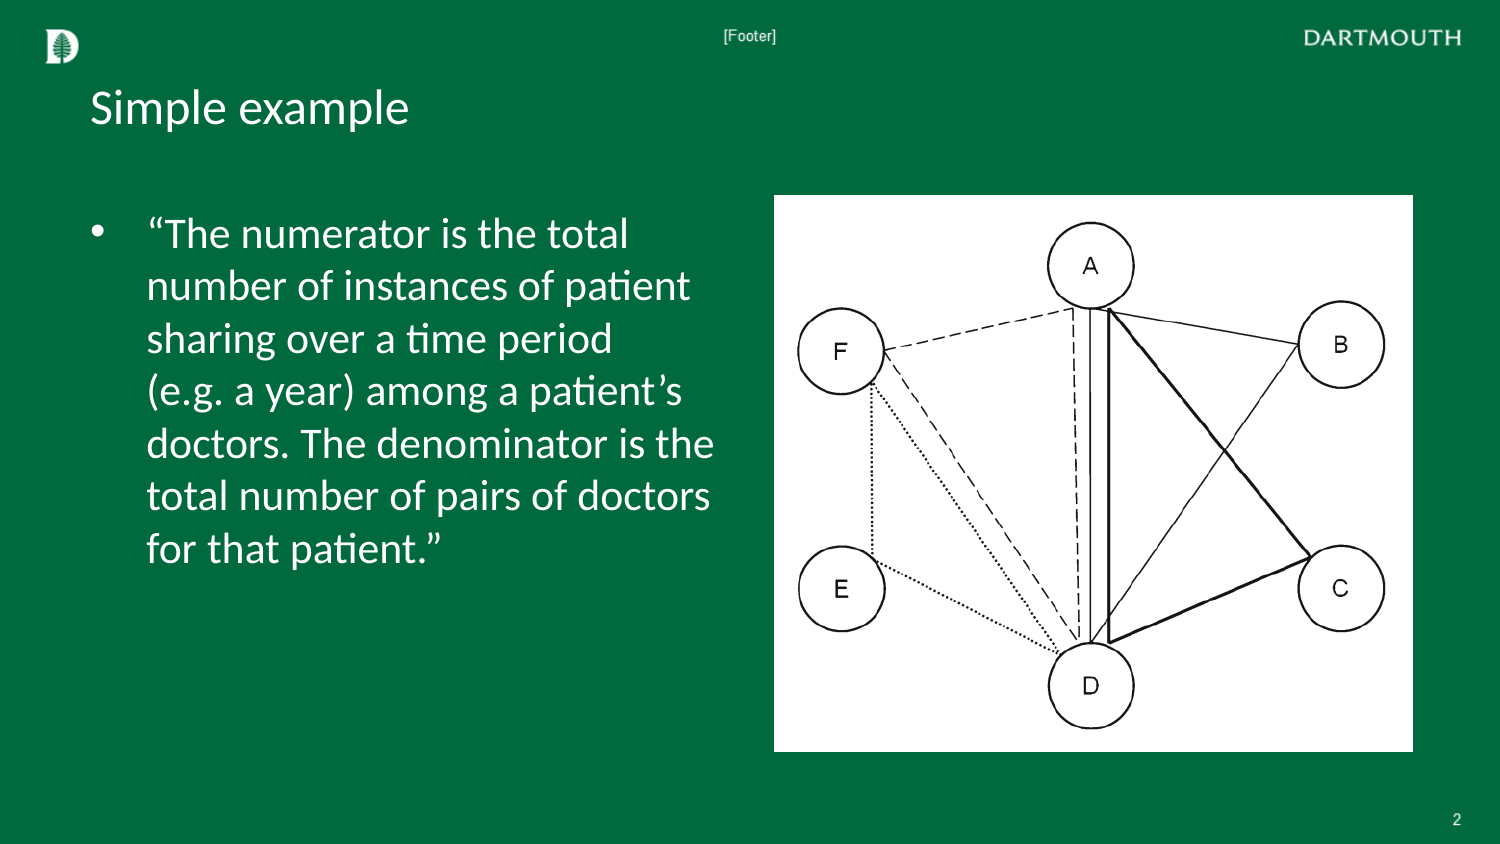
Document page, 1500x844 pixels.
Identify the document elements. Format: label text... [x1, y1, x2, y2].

list “The numerator is the total number of instances of patient sharing over a time period (e.g. a year) among a patient’s doctors. The denominator is the total number of pairs of doctors for that patient.” [75, 196, 738, 754]
title Simple example [75, 33, 1425, 175]
picture [0, 0, 1500, 844]
